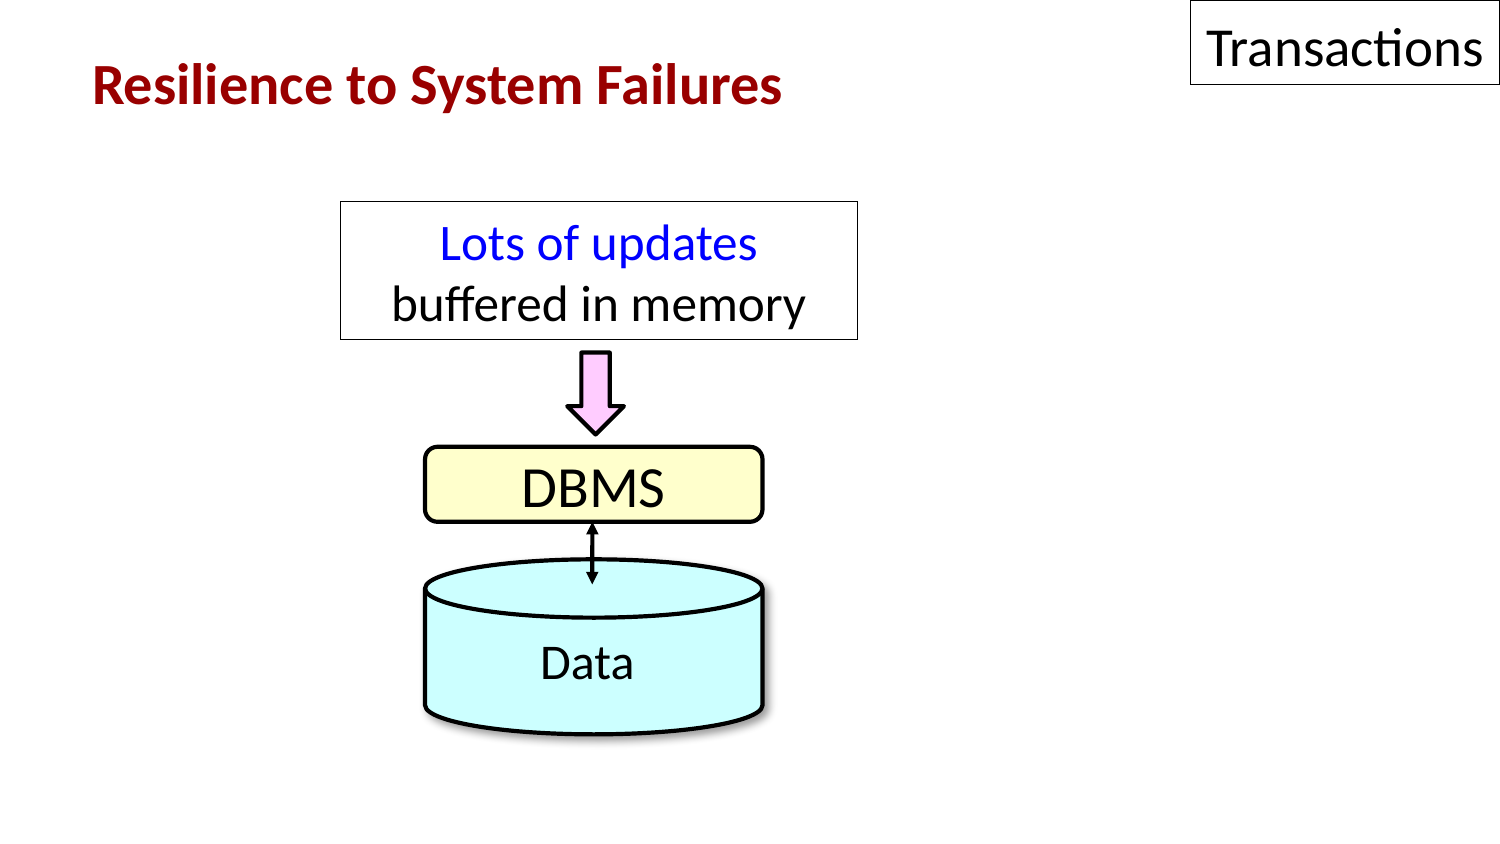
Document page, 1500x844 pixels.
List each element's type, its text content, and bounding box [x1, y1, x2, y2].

text_box Resilience to System Failures [62, 46, 1425, 794]
text_box [422, 557, 765, 737]
text_box [565, 350, 626, 437]
text_box Data [525, 621, 650, 697]
text_box DBMS [422, 444, 765, 524]
text_box Transactions [1190, 0, 1500, 85]
text_box Lots of updates buffered in memory [340, 201, 858, 340]
